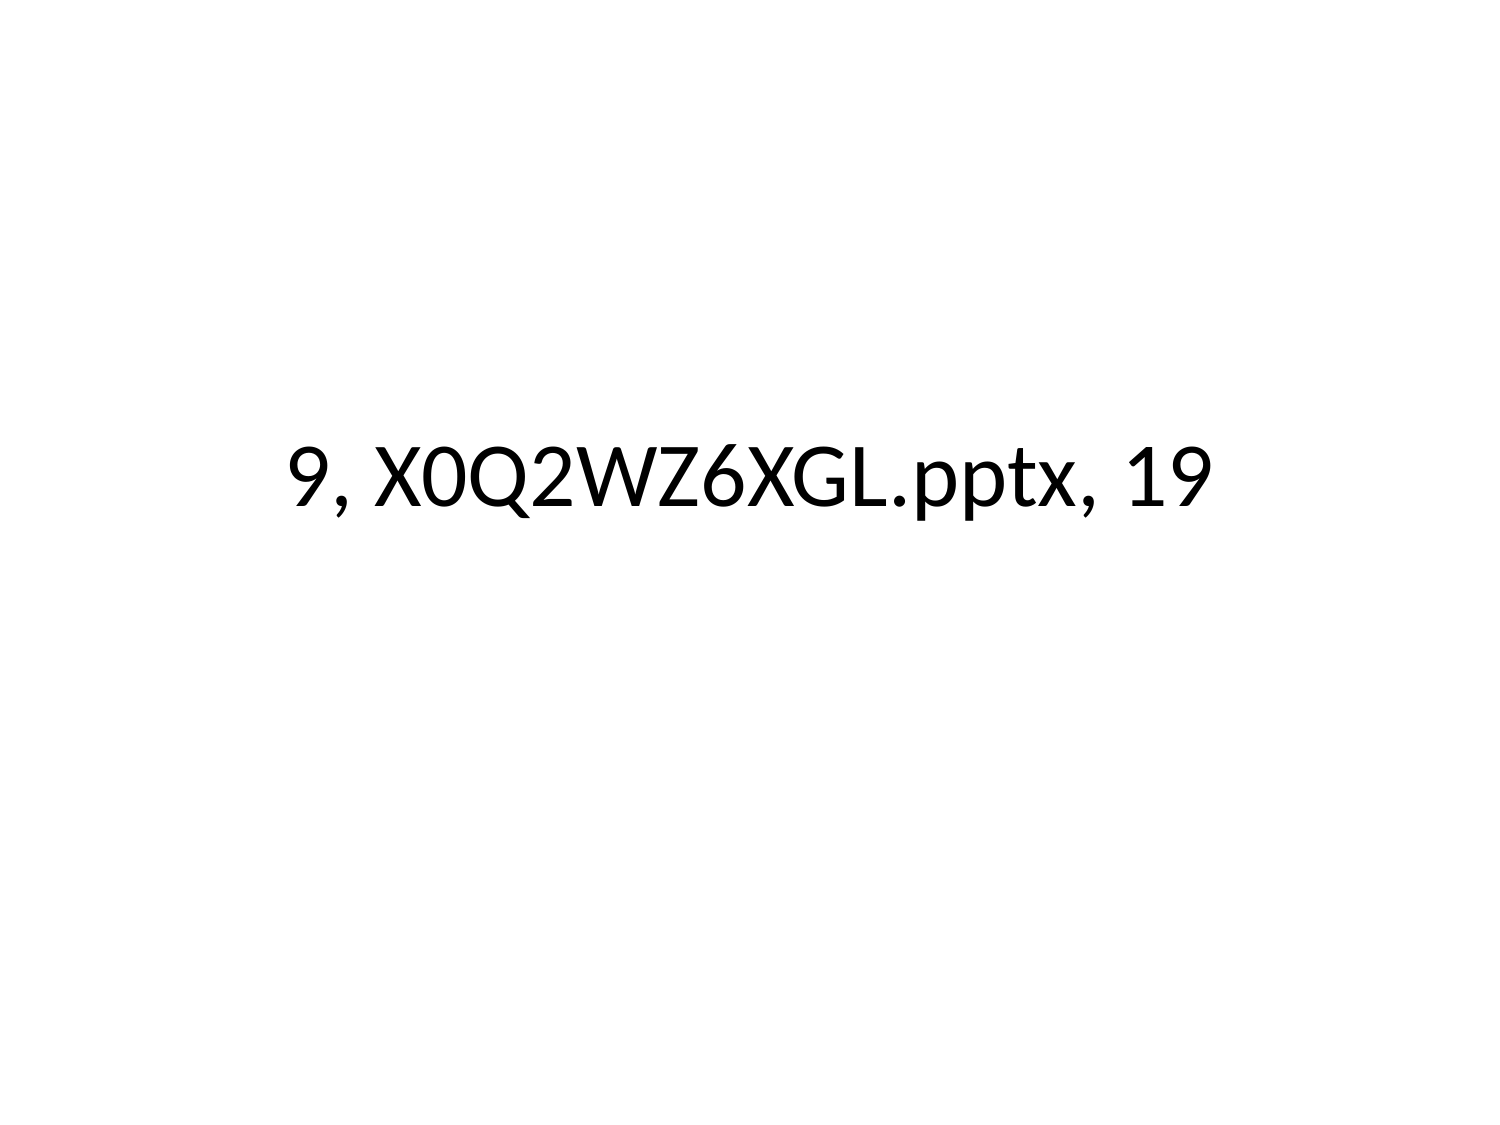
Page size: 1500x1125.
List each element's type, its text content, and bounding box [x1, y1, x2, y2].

title 9, X0Q2WZ6XGL.pptx, 19 [112, 349, 1388, 591]
